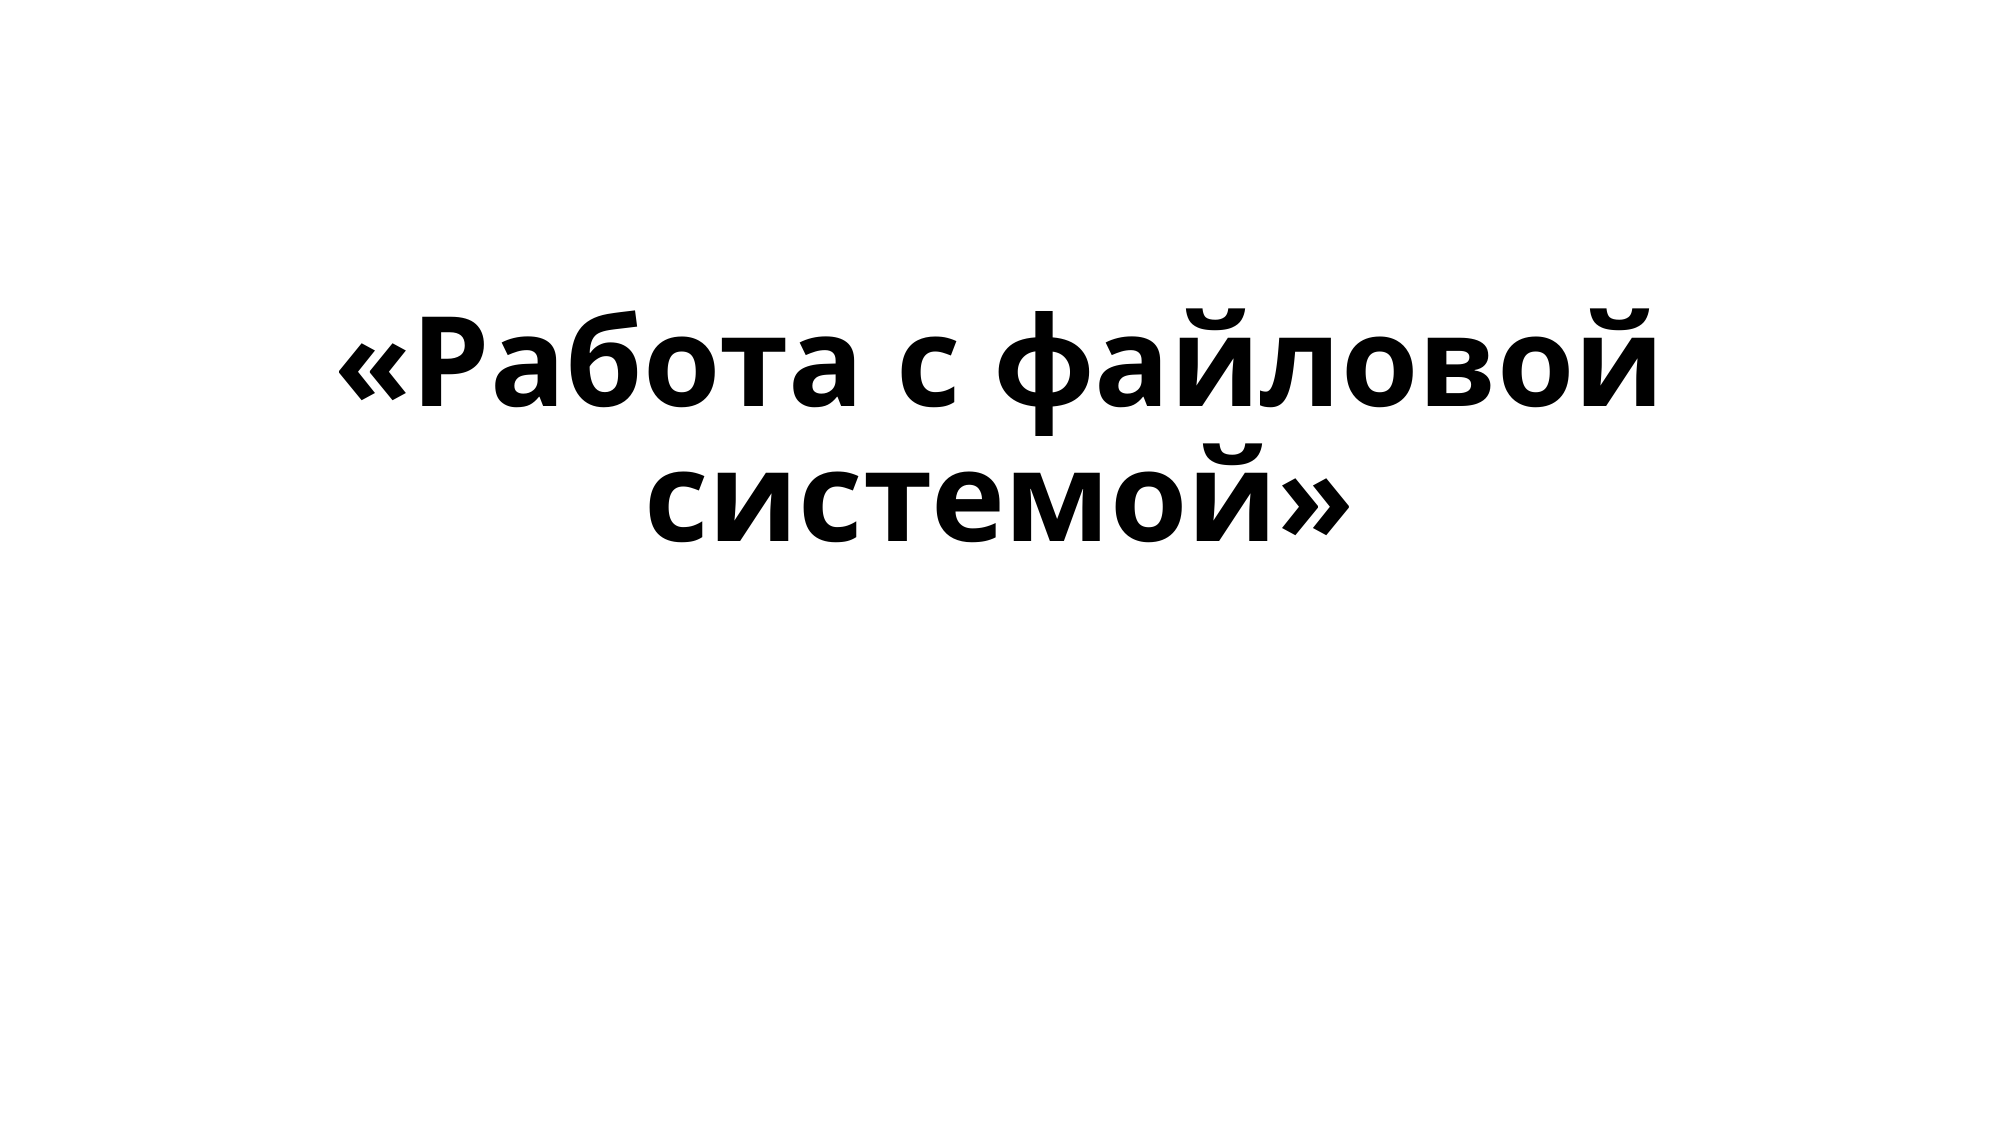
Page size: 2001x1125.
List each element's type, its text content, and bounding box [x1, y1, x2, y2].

title «Работа с файловой системой» [249, 184, 1750, 576]
